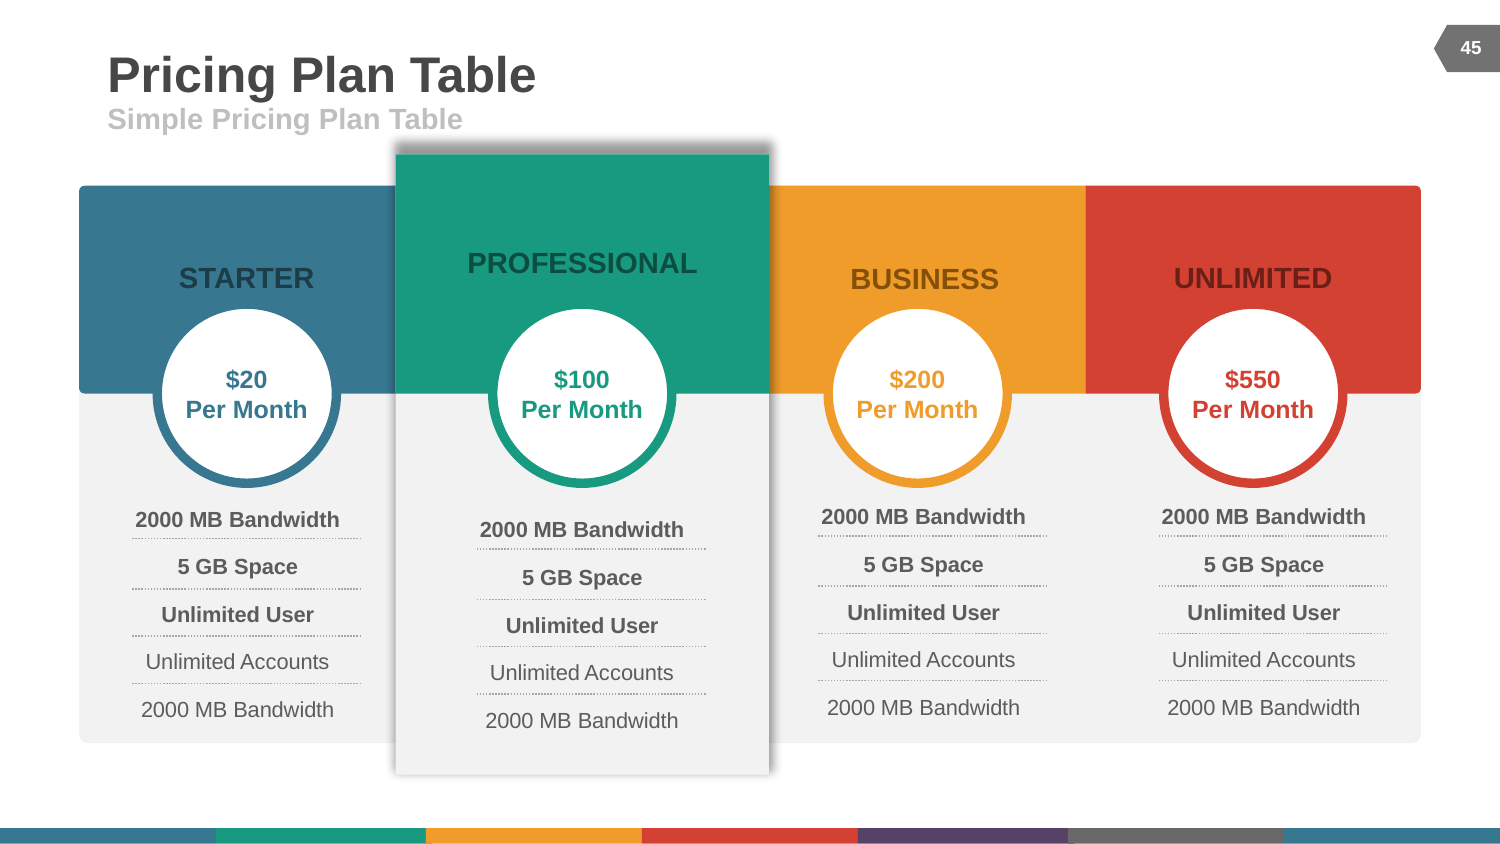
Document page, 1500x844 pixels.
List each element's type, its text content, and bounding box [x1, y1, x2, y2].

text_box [774, 185, 1084, 744]
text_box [451, 495, 713, 744]
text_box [793, 482, 1055, 731]
title Pricing Plan Table [107, 43, 1033, 102]
list Simple Pricing Plan Table [107, 101, 783, 135]
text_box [395, 153, 770, 775]
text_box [1133, 482, 1395, 731]
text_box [107, 484, 369, 733]
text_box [1085, 185, 1422, 744]
slide_number 45 [1439, 24, 1500, 70]
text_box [78, 185, 390, 744]
